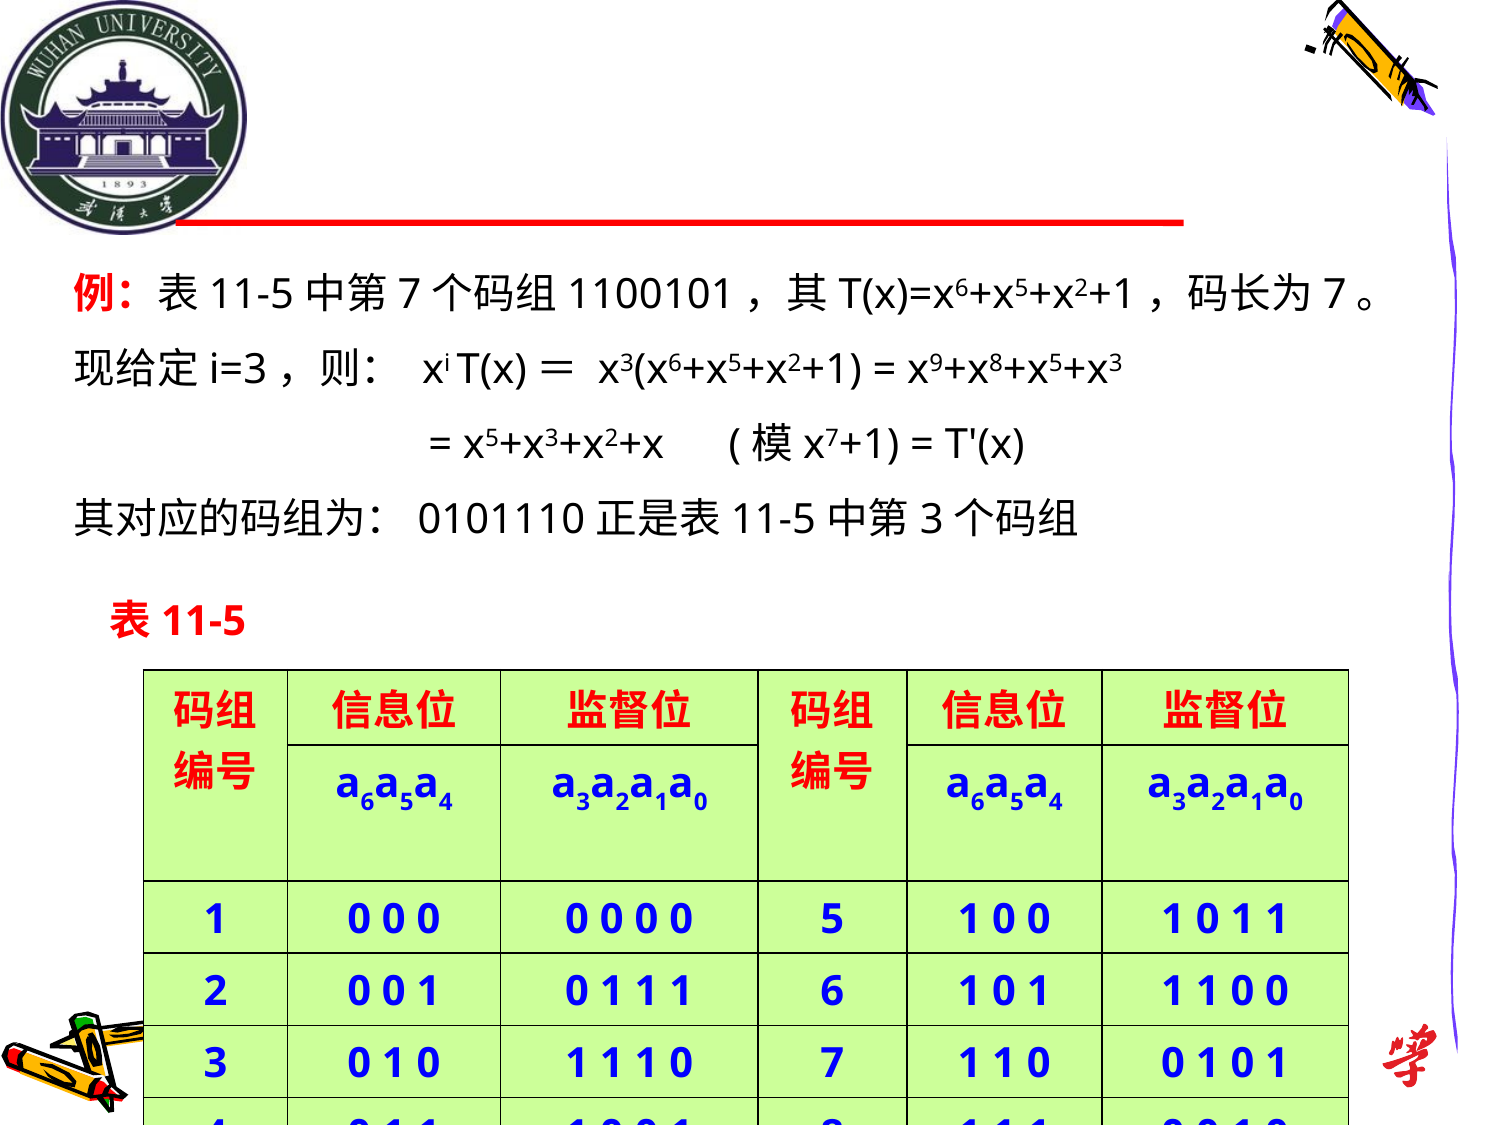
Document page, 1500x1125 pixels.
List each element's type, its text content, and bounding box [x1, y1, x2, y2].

table_cell 0 0 1 [288, 954, 500, 1025]
table_cell 0 1 0 [288, 1026, 500, 1097]
table_cell 4 [144, 1098, 287, 1125]
list 例：表11-5中第7个码组1100101，其T(x)=x6+x5+x2+1，码长为7。现给定i=3，则： xi T(x)＝ x3(x6+x5+x2+1) = x9+x8+x5+x3 = x5+x3+x2+x (模x7+1) = T'(x) 其对应的码组为：0101110正是表11-5中第3个码组 [58, 234, 1439, 575]
table_cell a3a2a1a0 [501, 746, 757, 880]
table_header 码组 编号 [759, 671, 906, 880]
table_cell 0 0 0 0 [501, 882, 757, 952]
table_cell 1 0 0 [908, 882, 1101, 952]
table_cell 6 [759, 954, 906, 1025]
table_cell 1 1 1 [908, 1098, 1101, 1125]
table_cell 7 [759, 1026, 906, 1097]
table_cell 1 0 1 1 [1103, 882, 1348, 952]
table_header 监督位 [1103, 671, 1348, 744]
table_cell 1 1 0 0 [1103, 954, 1348, 1025]
table_cell 0 1 0 1 [1103, 1026, 1348, 1097]
table_cell 1 0 1 [908, 954, 1101, 1025]
table_cell 0 1 1 [288, 1098, 500, 1125]
table_cell 5 [759, 882, 906, 952]
picture [1349, 1015, 1471, 1093]
table_cell 0 0 0 [288, 882, 500, 952]
table_header 码组 编号 [144, 671, 287, 880]
picture [0, 0, 247, 235]
table_header 信息位 [908, 671, 1101, 744]
table_cell 8 [759, 1098, 906, 1125]
table_header 监督位 [501, 671, 757, 744]
table_cell 1 0 0 1 [501, 1098, 757, 1125]
table_header 信息位 [288, 671, 500, 744]
table_cell a6a5a4 [288, 746, 500, 880]
table_cell 0 1 1 1 [501, 954, 757, 1025]
table_cell 1 1 0 [908, 1026, 1101, 1097]
text_box 表11-5 [94, 585, 262, 651]
table_cell 0 0 1 0 [1103, 1098, 1348, 1125]
table_cell a3a2a1a0 [1103, 746, 1348, 880]
table_cell a6a5a4 [908, 746, 1101, 880]
table_cell 2 [144, 954, 287, 1025]
table_cell 1 1 1 0 [501, 1026, 757, 1097]
table_cell 1 [144, 882, 287, 952]
table_cell 3 [144, 1026, 287, 1097]
